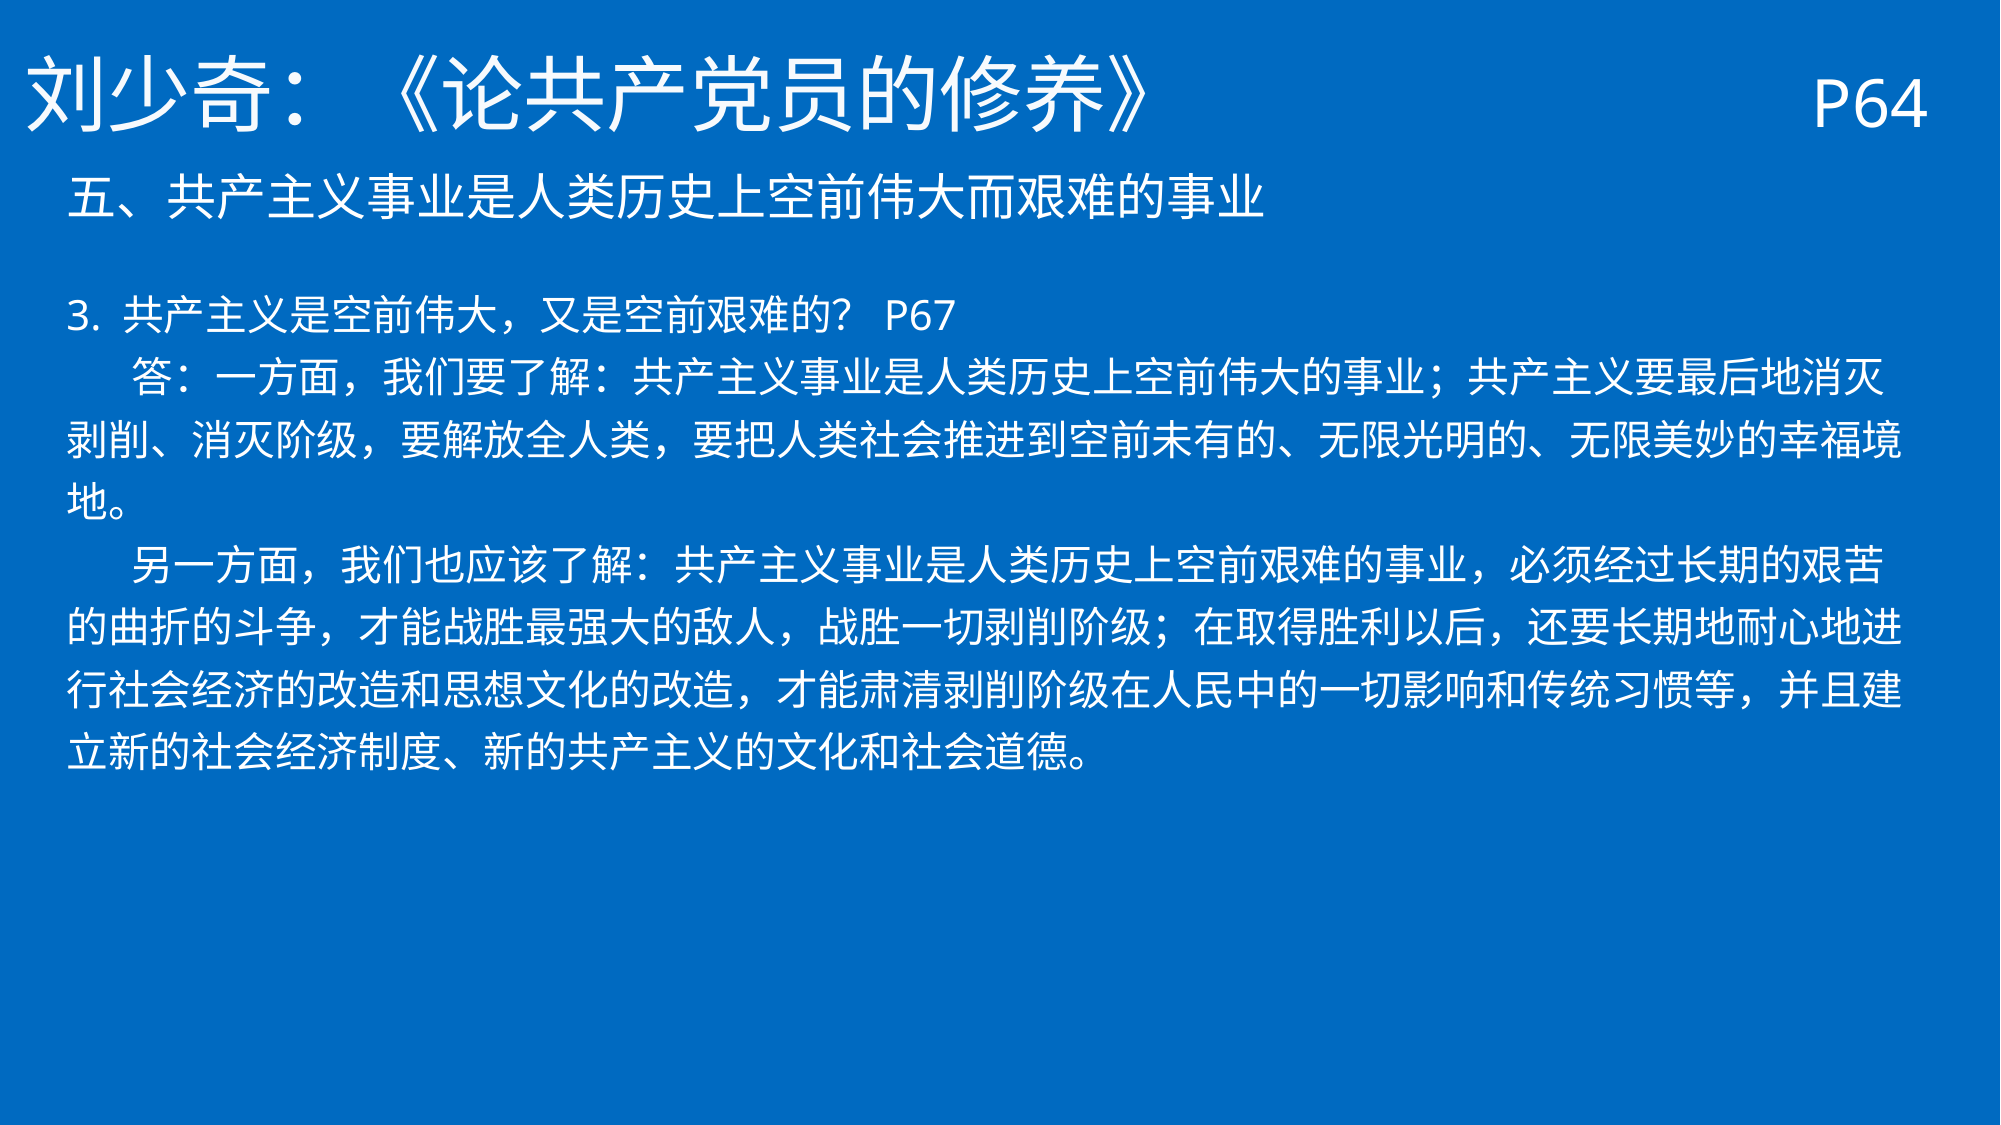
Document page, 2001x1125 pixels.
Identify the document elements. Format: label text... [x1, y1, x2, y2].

text_box 五、共产主义事业是人类历史上空前伟大而艰难的事业 [51, 157, 1622, 233]
text_box 3. 共产主义是空前伟大，又是空前艰难的？P67 答：一方面，我们要了解：共产主义事业是人类历史上空前伟大的事业；共产主义要最后地消灭剥削、消灭阶级，要解放全人类，要把人类社会推进到空前未有的、无限光明的、无限美妙的幸福境地。 另一方面，我们也应该了解：共产主义事业是人类历史上空前艰难的事业，必须经过长期的艰苦的曲折的斗争，才能战胜最强大的敌人，战胜一切剥削阶级；在取得胜利以后，还要长期地耐心地进行社会经济的改造和思想文化的改造，才能肃清剥削阶级在人民中的一切影响和传统习惯等，并且建立新的社会经济制度、新的共产主义的文化和社会道德。 [51, 268, 1930, 784]
text_box 刘少奇：《论共产党员的修养》 [9, 46, 1592, 158]
text_box P64 [1365, 53, 1944, 149]
